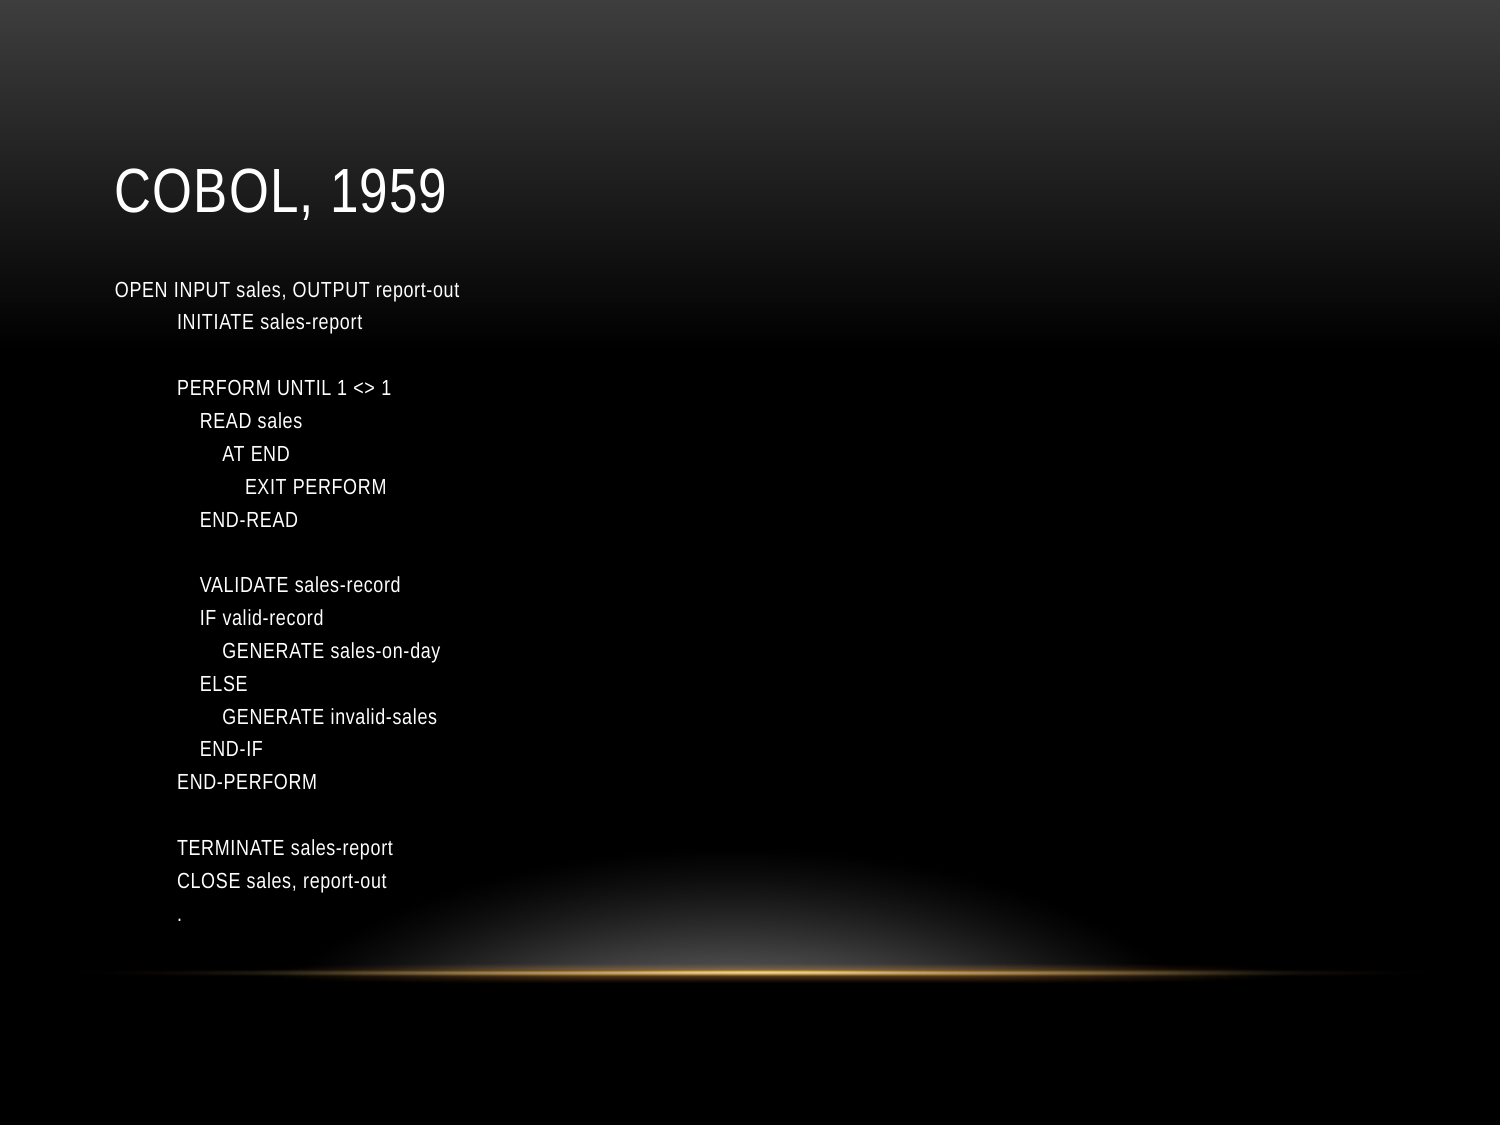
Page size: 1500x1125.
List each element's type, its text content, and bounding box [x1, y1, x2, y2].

list OPEN INPUT sales, OUTPUT report-out INITIATE sales-report PERFORM UNTIL 1 <> 1 READ sales AT END EXIT PERFORM END-READ VALIDATE sales-record IF valid-record GENERATE sales-on-day ELSE GENERATE invalid-sales END-IF END-PERFORM TERMINATE sales-report CLOSE sales, report-out . [99, 262, 1400, 938]
picture [0, 0, 1500, 1125]
title Cobol, 1959 [99, 45, 1400, 233]
